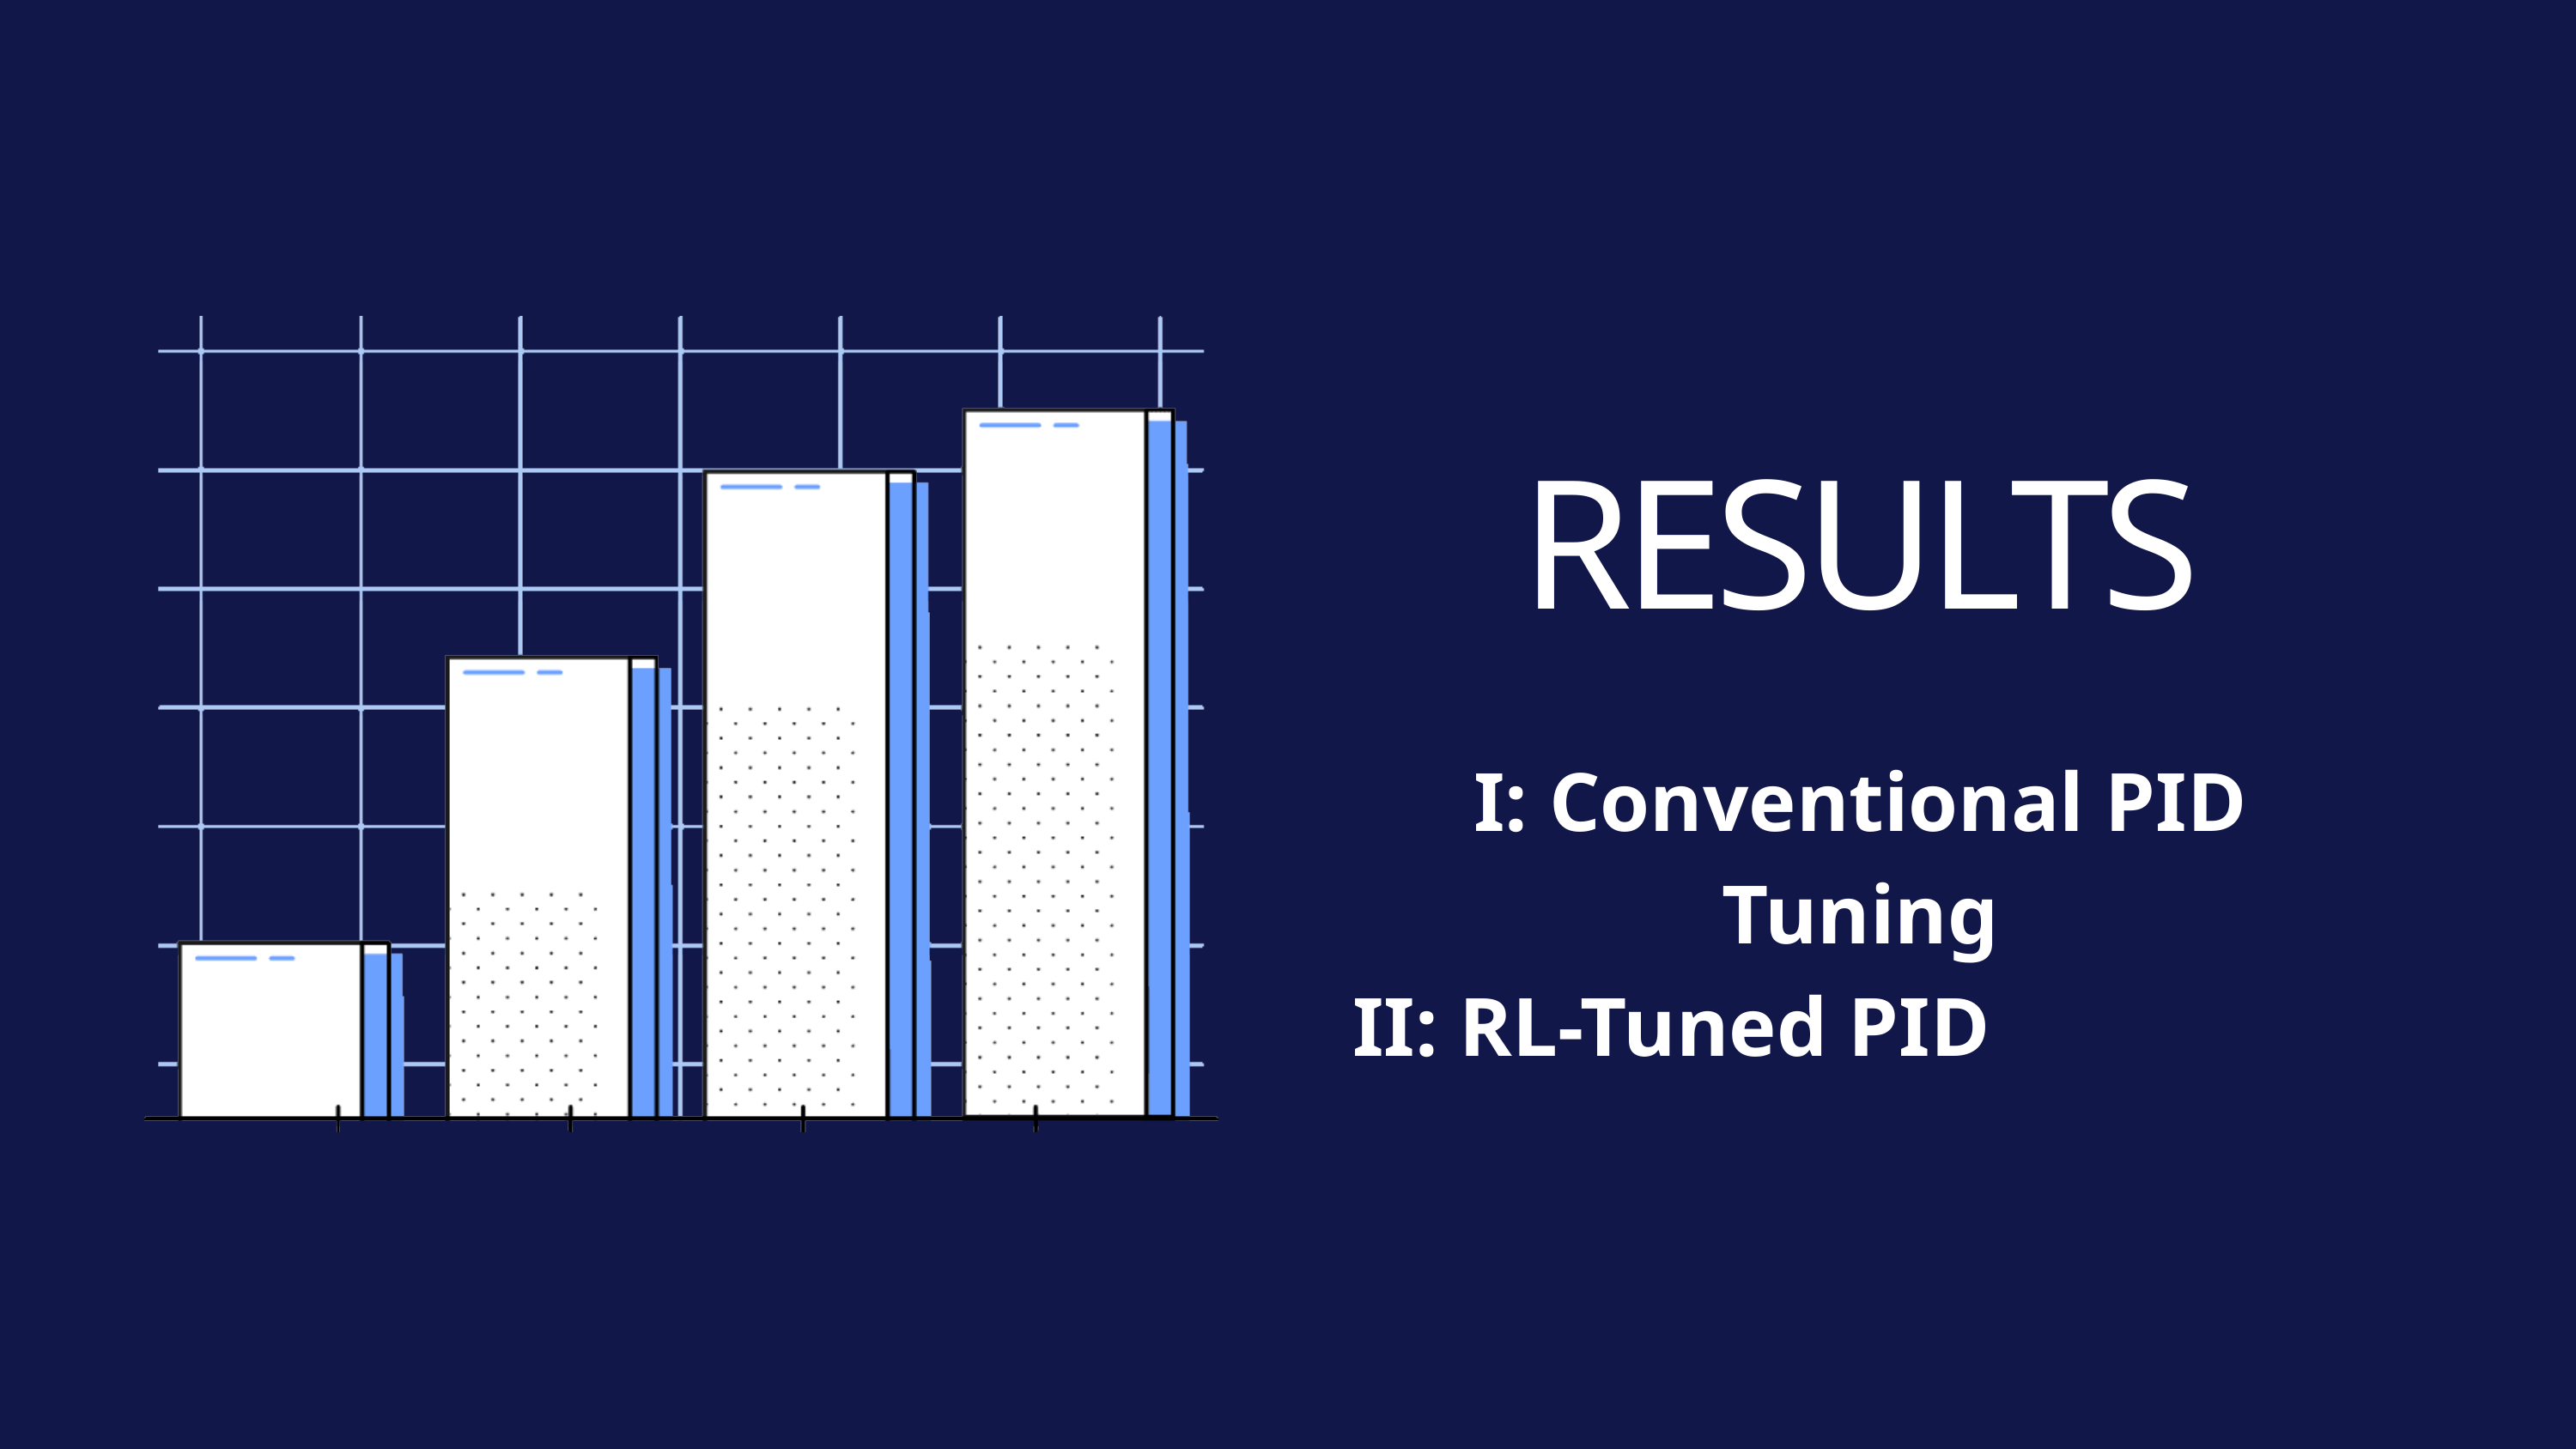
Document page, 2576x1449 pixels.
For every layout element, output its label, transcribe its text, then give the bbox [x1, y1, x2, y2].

text_box RESULTS [1222, 482, 2539, 645]
picture [144, 316, 1219, 1133]
text_box I: Conventional PID Tuning II: RL-Tuned PID [1352, 734, 2368, 1073]
